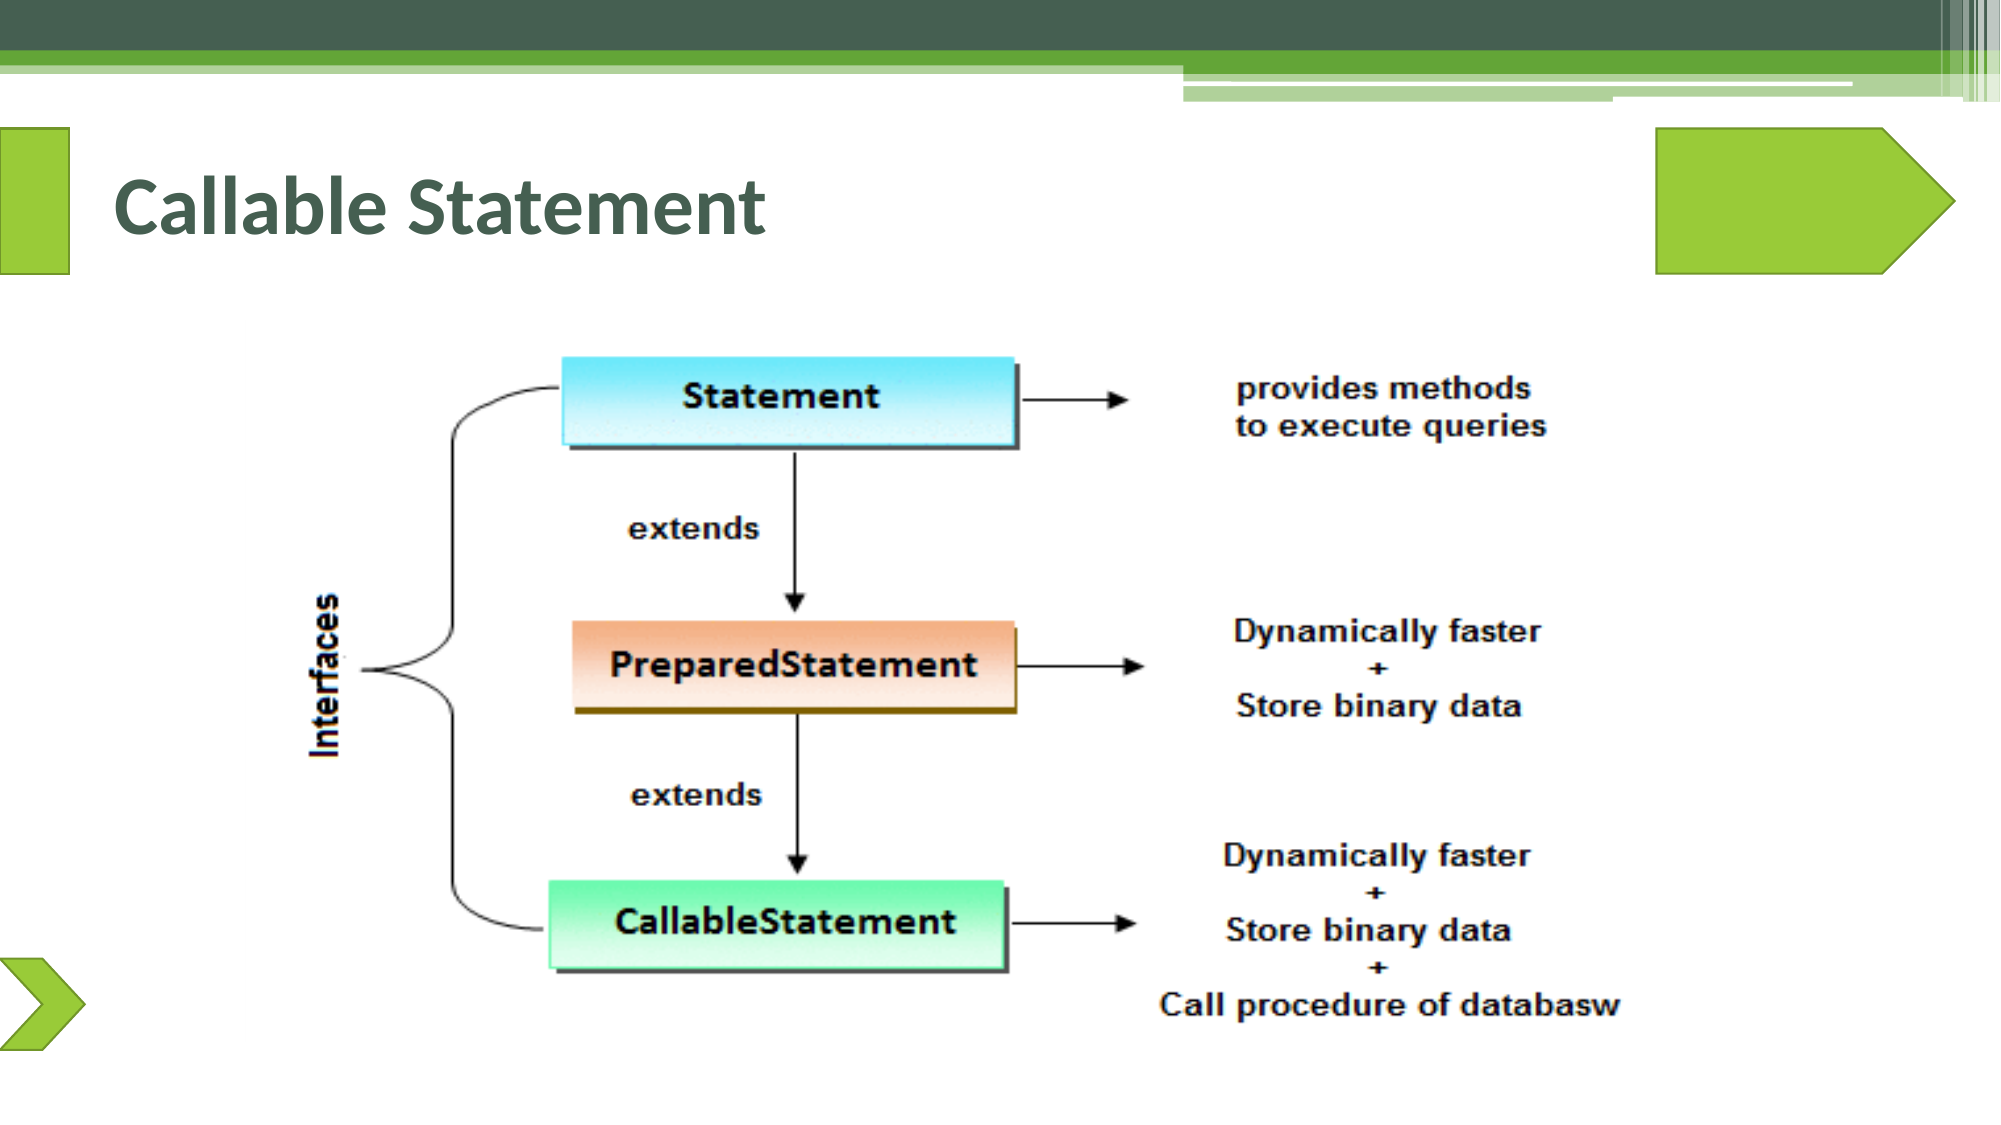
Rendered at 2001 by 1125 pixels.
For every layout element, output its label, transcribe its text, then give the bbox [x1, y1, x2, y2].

title Callable Statement [99, 113, 1900, 289]
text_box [244, 319, 1650, 1042]
